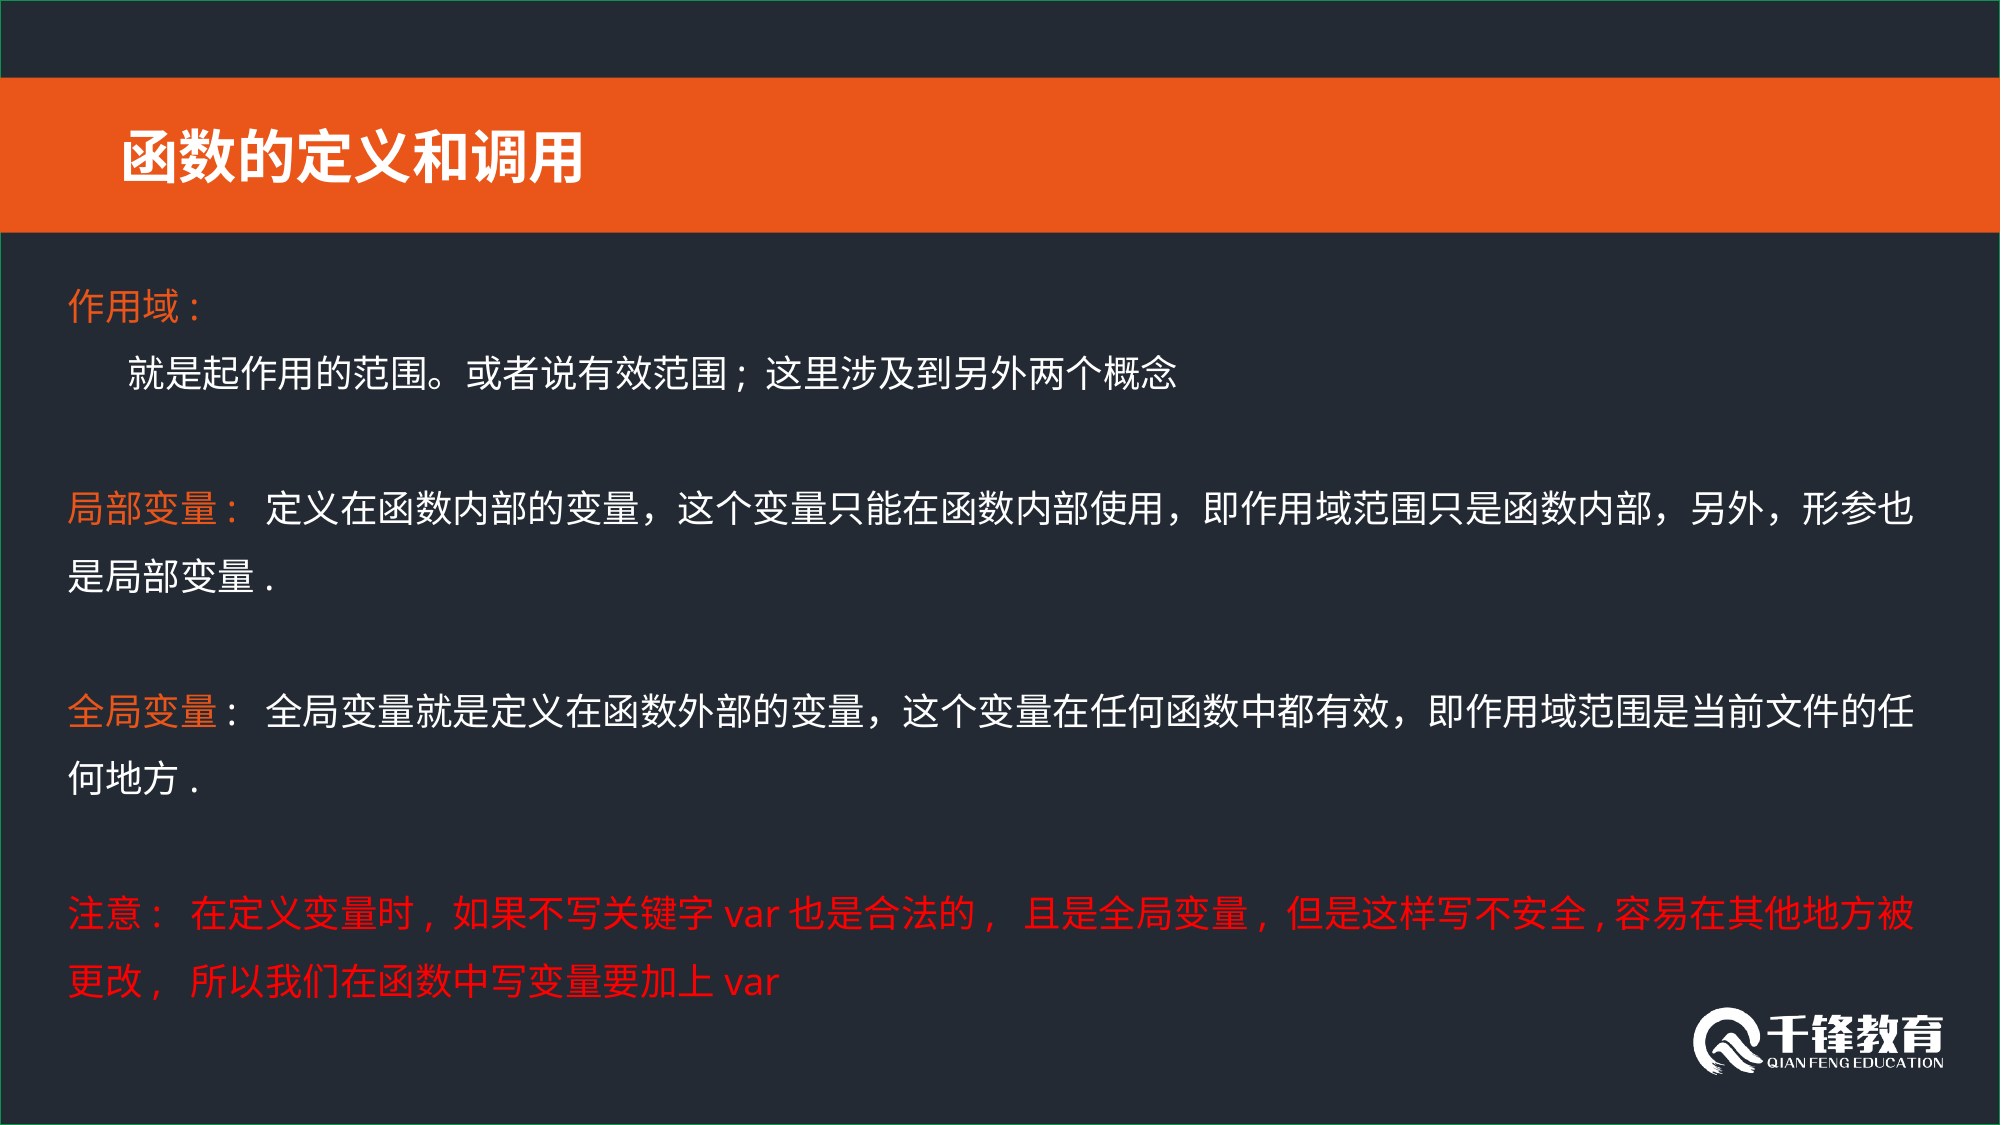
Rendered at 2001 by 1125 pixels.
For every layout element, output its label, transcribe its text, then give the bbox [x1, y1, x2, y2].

text_box 函数的定义和调用 [106, 112, 1692, 198]
picture [1691, 1002, 1948, 1080]
text_box 作用域: 就是起作用的范围。或者说有效范围; 这里涉及到另外两个概念 局部变量: 定义在函数内部的变量，这个变量只能在函数内部使用，即作用域范围只是函数内部，另外，形参也是局部变量. 全局变量: 全局变量就是定义在函数外部的变量，这个变量在任何函数中都有效，即作用域范围是当前文件的任何地方. 注意: 在定义变量时, 如果不写关键字var也是合法的, 且是全局变量, 但是这样写不安全,容易在其他地方被更改, 所以我们在函数中写变量要加上var [53, 252, 1948, 1011]
text_box [0, 234, 2000, 1125]
text_box [0, 77, 2000, 234]
text_box [0, 0, 2000, 77]
